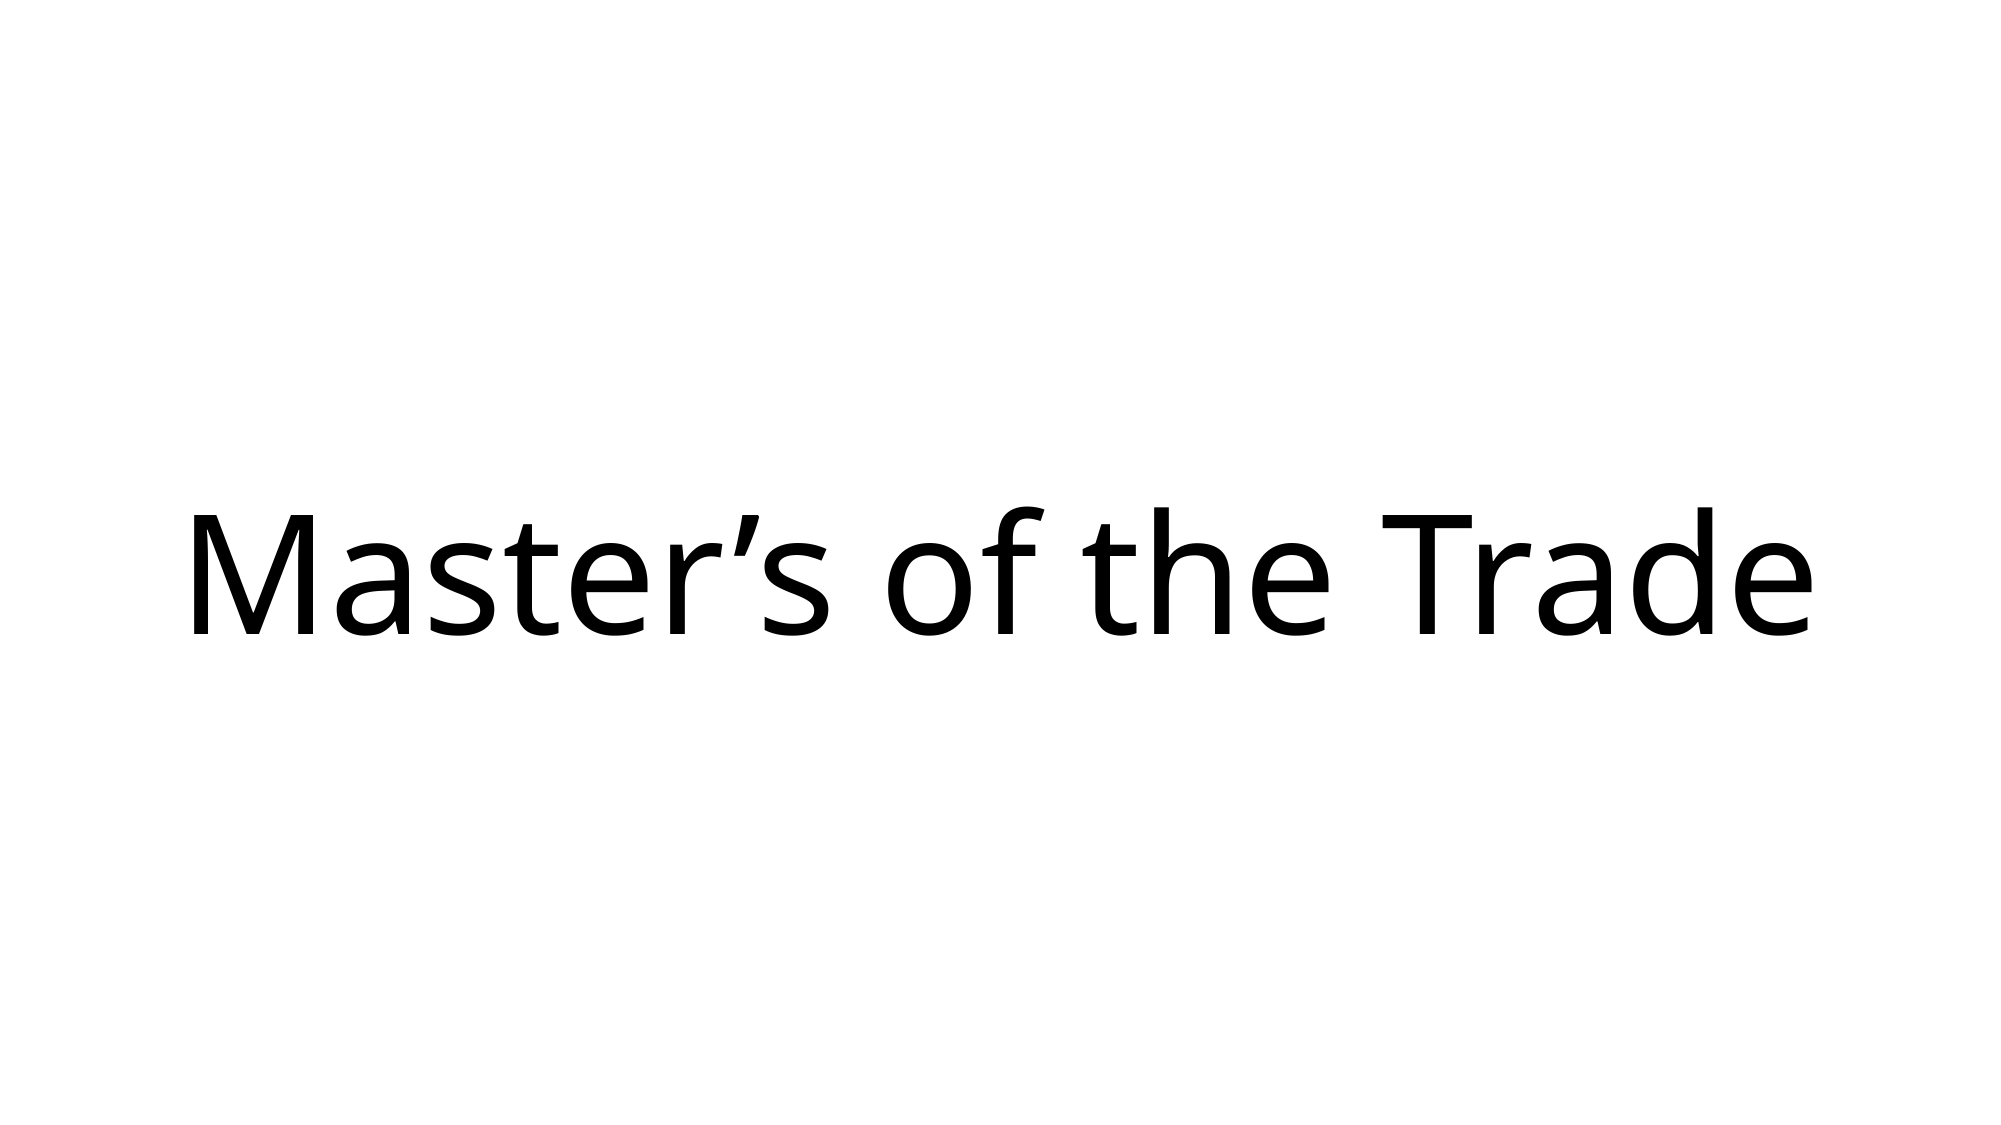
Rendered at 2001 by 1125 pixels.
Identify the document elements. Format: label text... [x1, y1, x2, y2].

text_box Master’s of the Trade [163, 460, 1837, 676]
